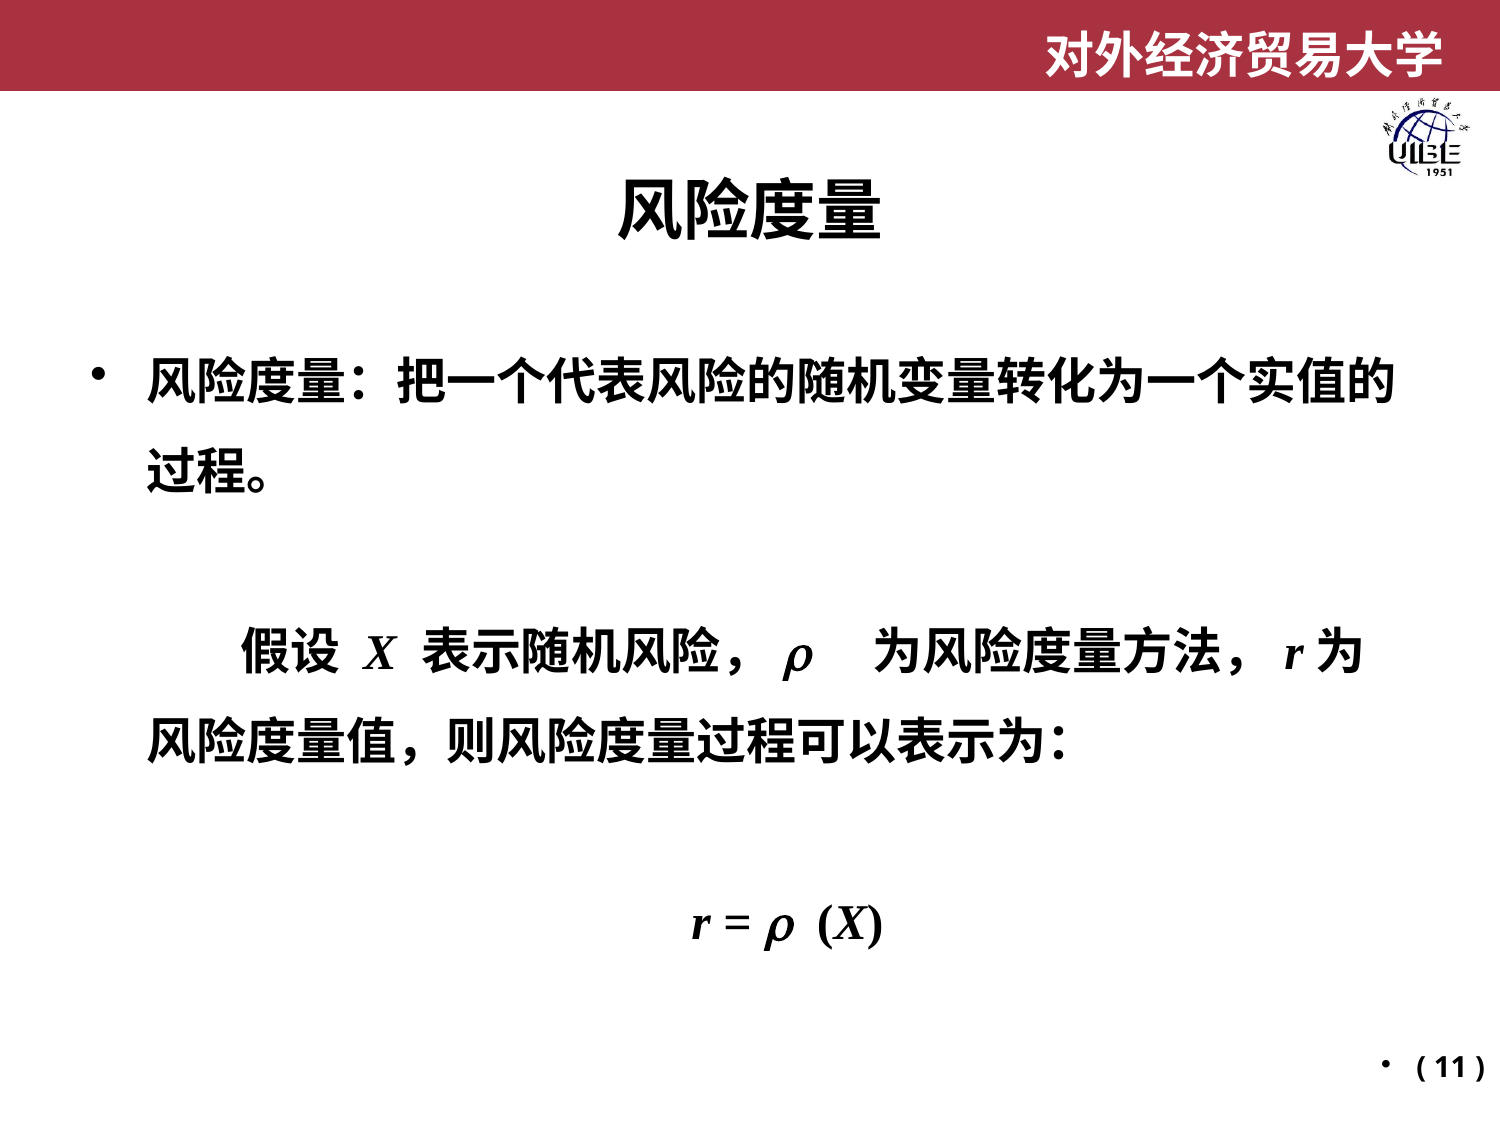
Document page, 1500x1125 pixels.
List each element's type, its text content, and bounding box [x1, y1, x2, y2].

slide_number ( 11 ) [1149, 1024, 1500, 1103]
picture [0, 0, 1500, 182]
list 风险度量：把一个代表风险的随机变量转化为一个实值的过程。 假设 X 表示随机风险，r 为风险度量方法，r为风险度量值，则风险度量过程可以表示为： r = r (X) [75, 312, 1425, 1032]
title 风险度量 [75, 160, 1425, 291]
